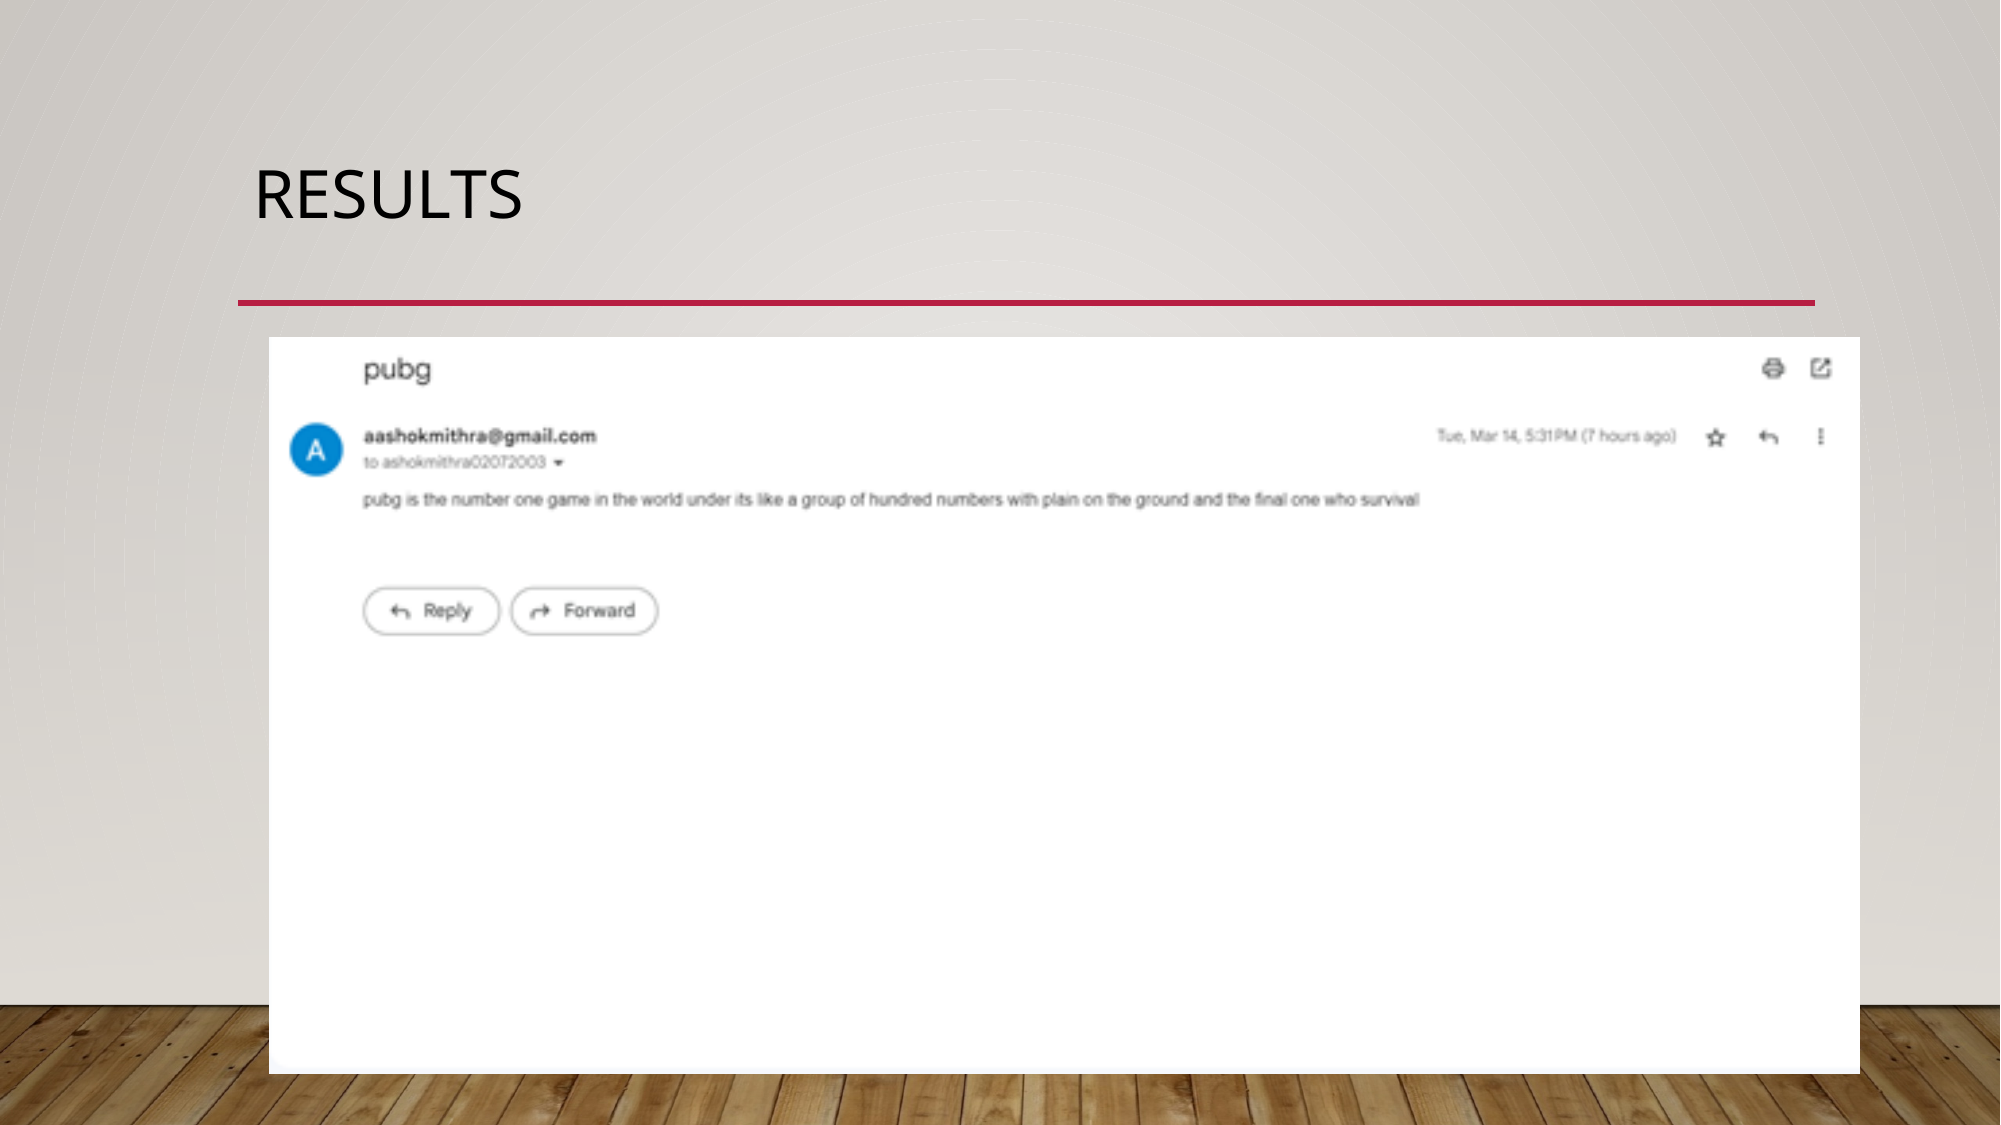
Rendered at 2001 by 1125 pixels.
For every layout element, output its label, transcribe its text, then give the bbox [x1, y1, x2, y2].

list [268, 337, 1860, 1074]
title RESULTS [238, 153, 1814, 288]
picture [0, 1005, 2000, 1125]
